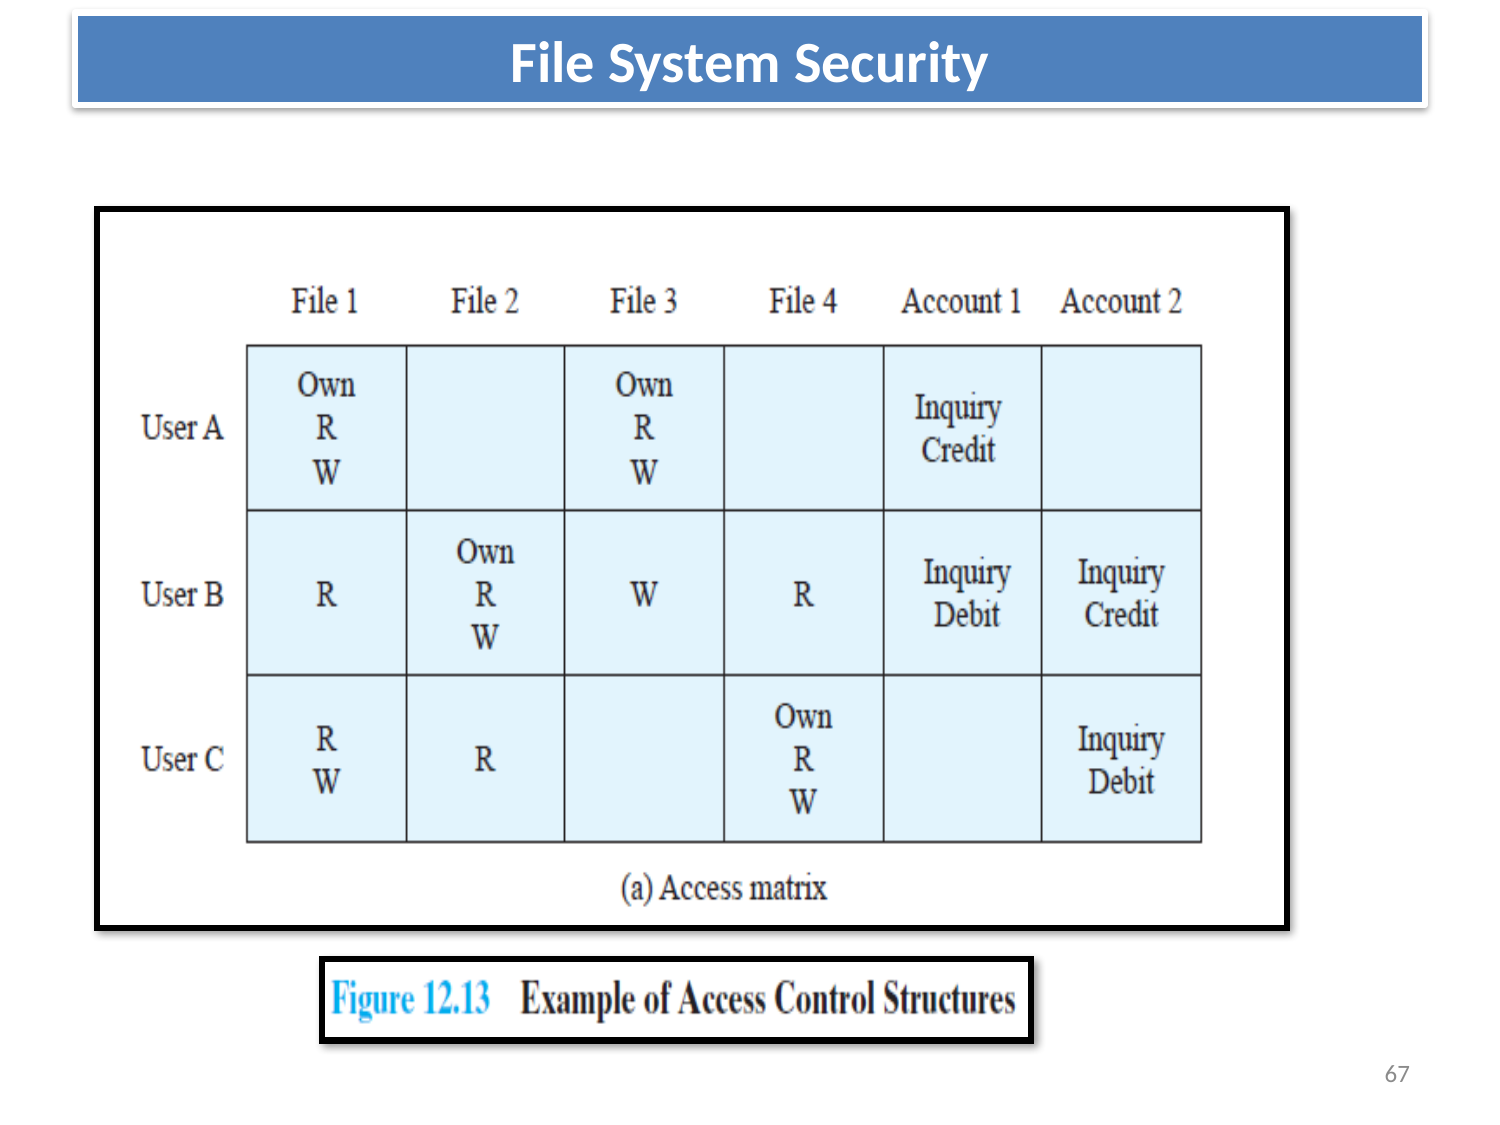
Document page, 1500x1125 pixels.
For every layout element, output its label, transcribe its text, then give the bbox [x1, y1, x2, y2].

picture [99, 212, 1284, 926]
slide_number 67 [1074, 1042, 1425, 1103]
title File System Security [72, 9, 1428, 108]
picture [324, 962, 1029, 1038]
